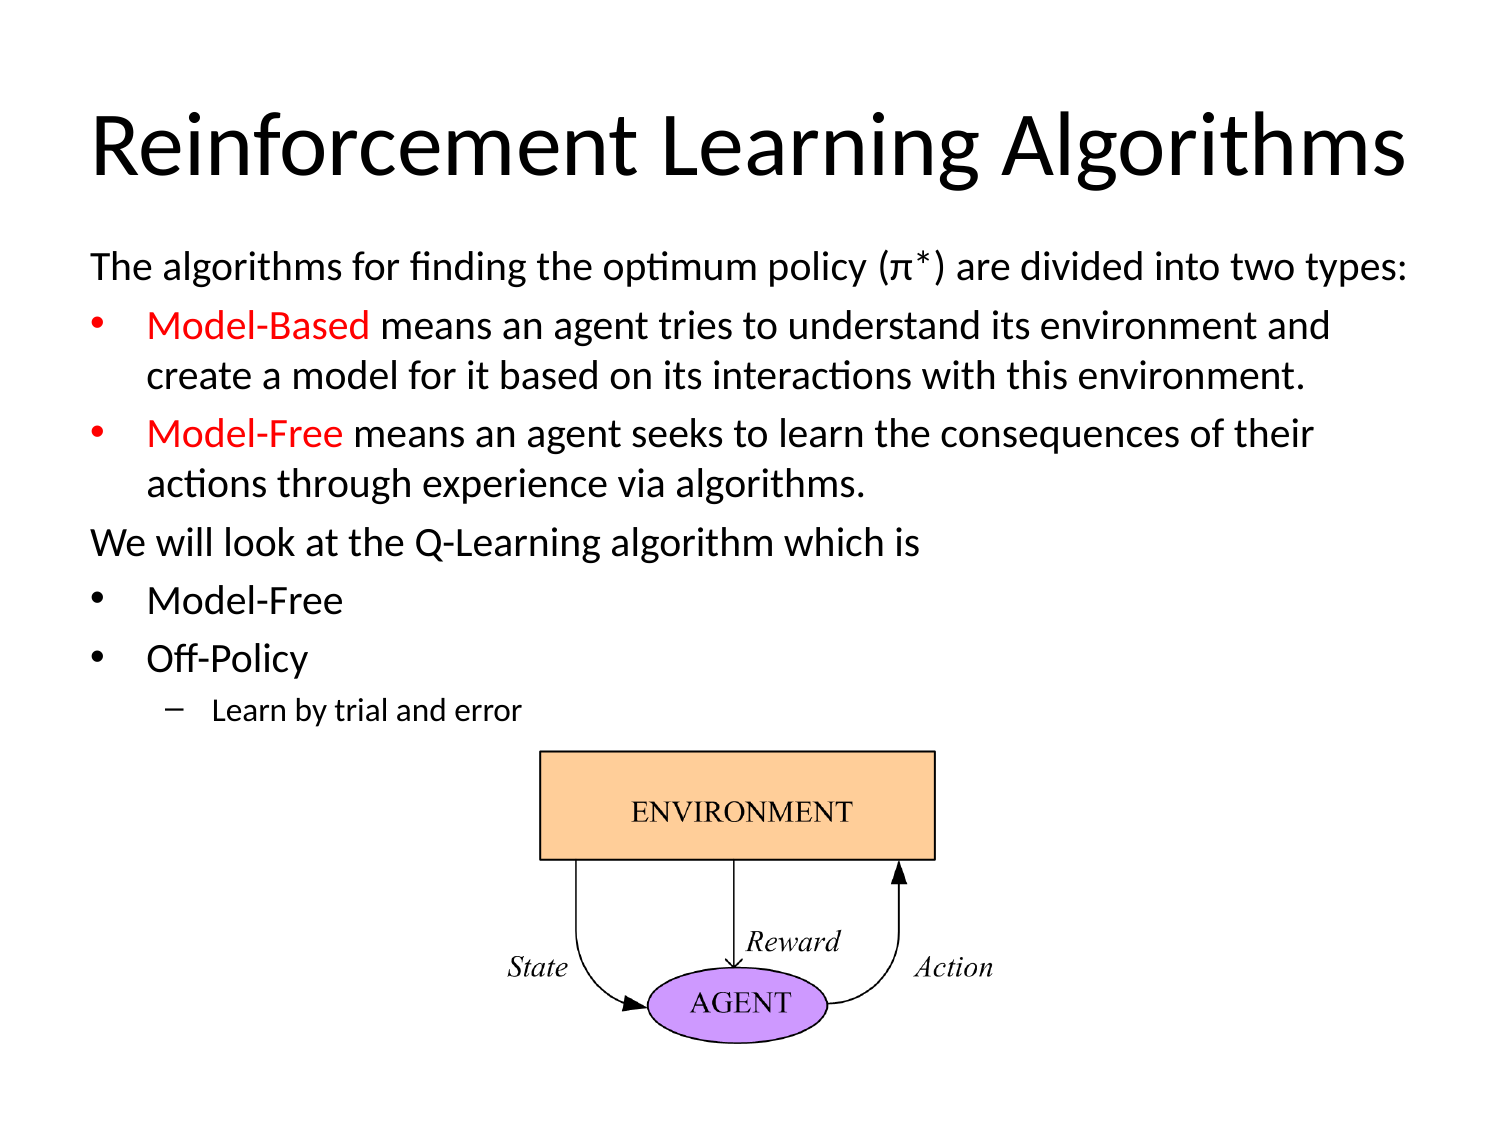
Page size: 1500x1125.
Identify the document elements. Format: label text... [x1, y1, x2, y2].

picture [506, 749, 994, 1044]
title Reinforcement Learning Algorithms [75, 45, 1425, 231]
list The algorithms for finding the optimum policy (π*) are divided into two types: Model-Based means an agent tries to understand its environment and create a model for it based on its interactions with this environment. Model-Free means an agent seeks to learn the consequences of their actions through experience via algorithms. We will look at the Q-Learning algorithm which is Model-Free Off-Policy Learn by trial and error [75, 231, 1425, 751]
